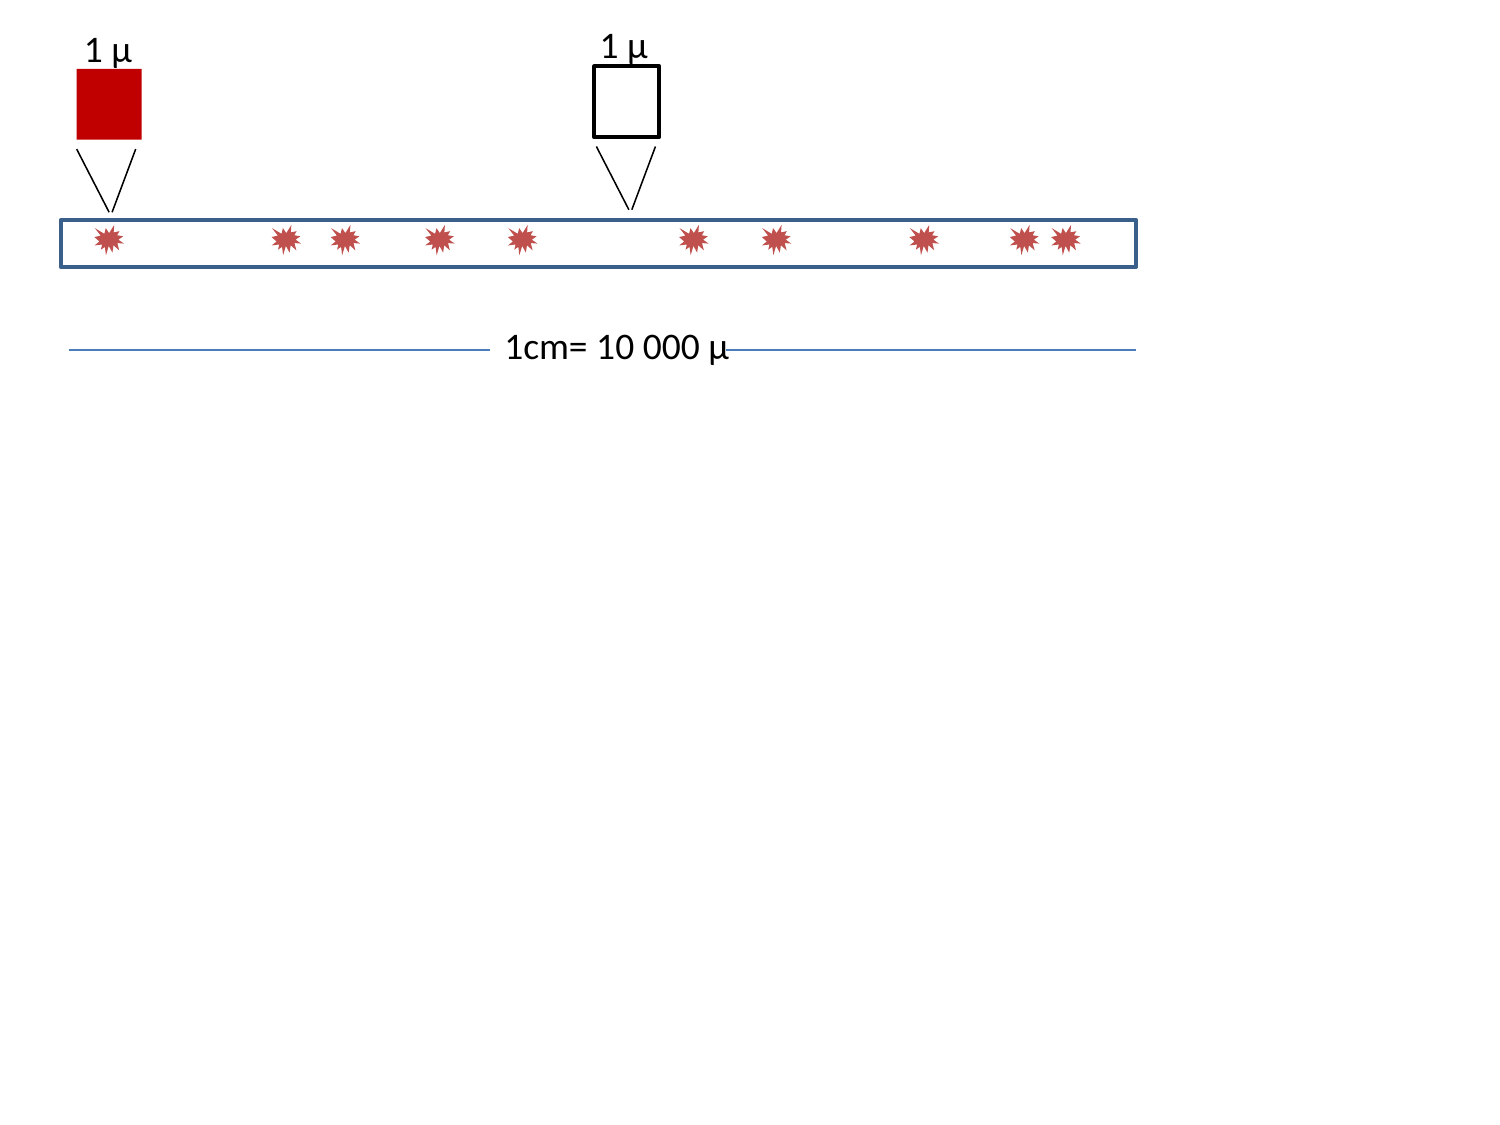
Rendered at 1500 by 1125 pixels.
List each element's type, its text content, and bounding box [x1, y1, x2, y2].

text_box 1 μ [584, 13, 663, 74]
text_box [92, 222, 126, 258]
text_box [269, 222, 304, 258]
text_box [907, 222, 941, 258]
text_box [328, 222, 363, 258]
text_box [592, 64, 661, 139]
text_box [75, 78, 144, 142]
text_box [631, 146, 656, 210]
text_box 1 μ [69, 17, 147, 78]
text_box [596, 146, 630, 210]
text_box [1049, 222, 1083, 258]
text_box 1cm= 10 000 μ [489, 314, 744, 420]
text_box [423, 222, 457, 258]
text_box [111, 148, 136, 213]
text_box [59, 218, 1138, 269]
text_box [1007, 222, 1042, 258]
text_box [76, 148, 110, 213]
text_box [759, 222, 794, 258]
text_box [677, 222, 711, 258]
text_box [505, 222, 540, 258]
